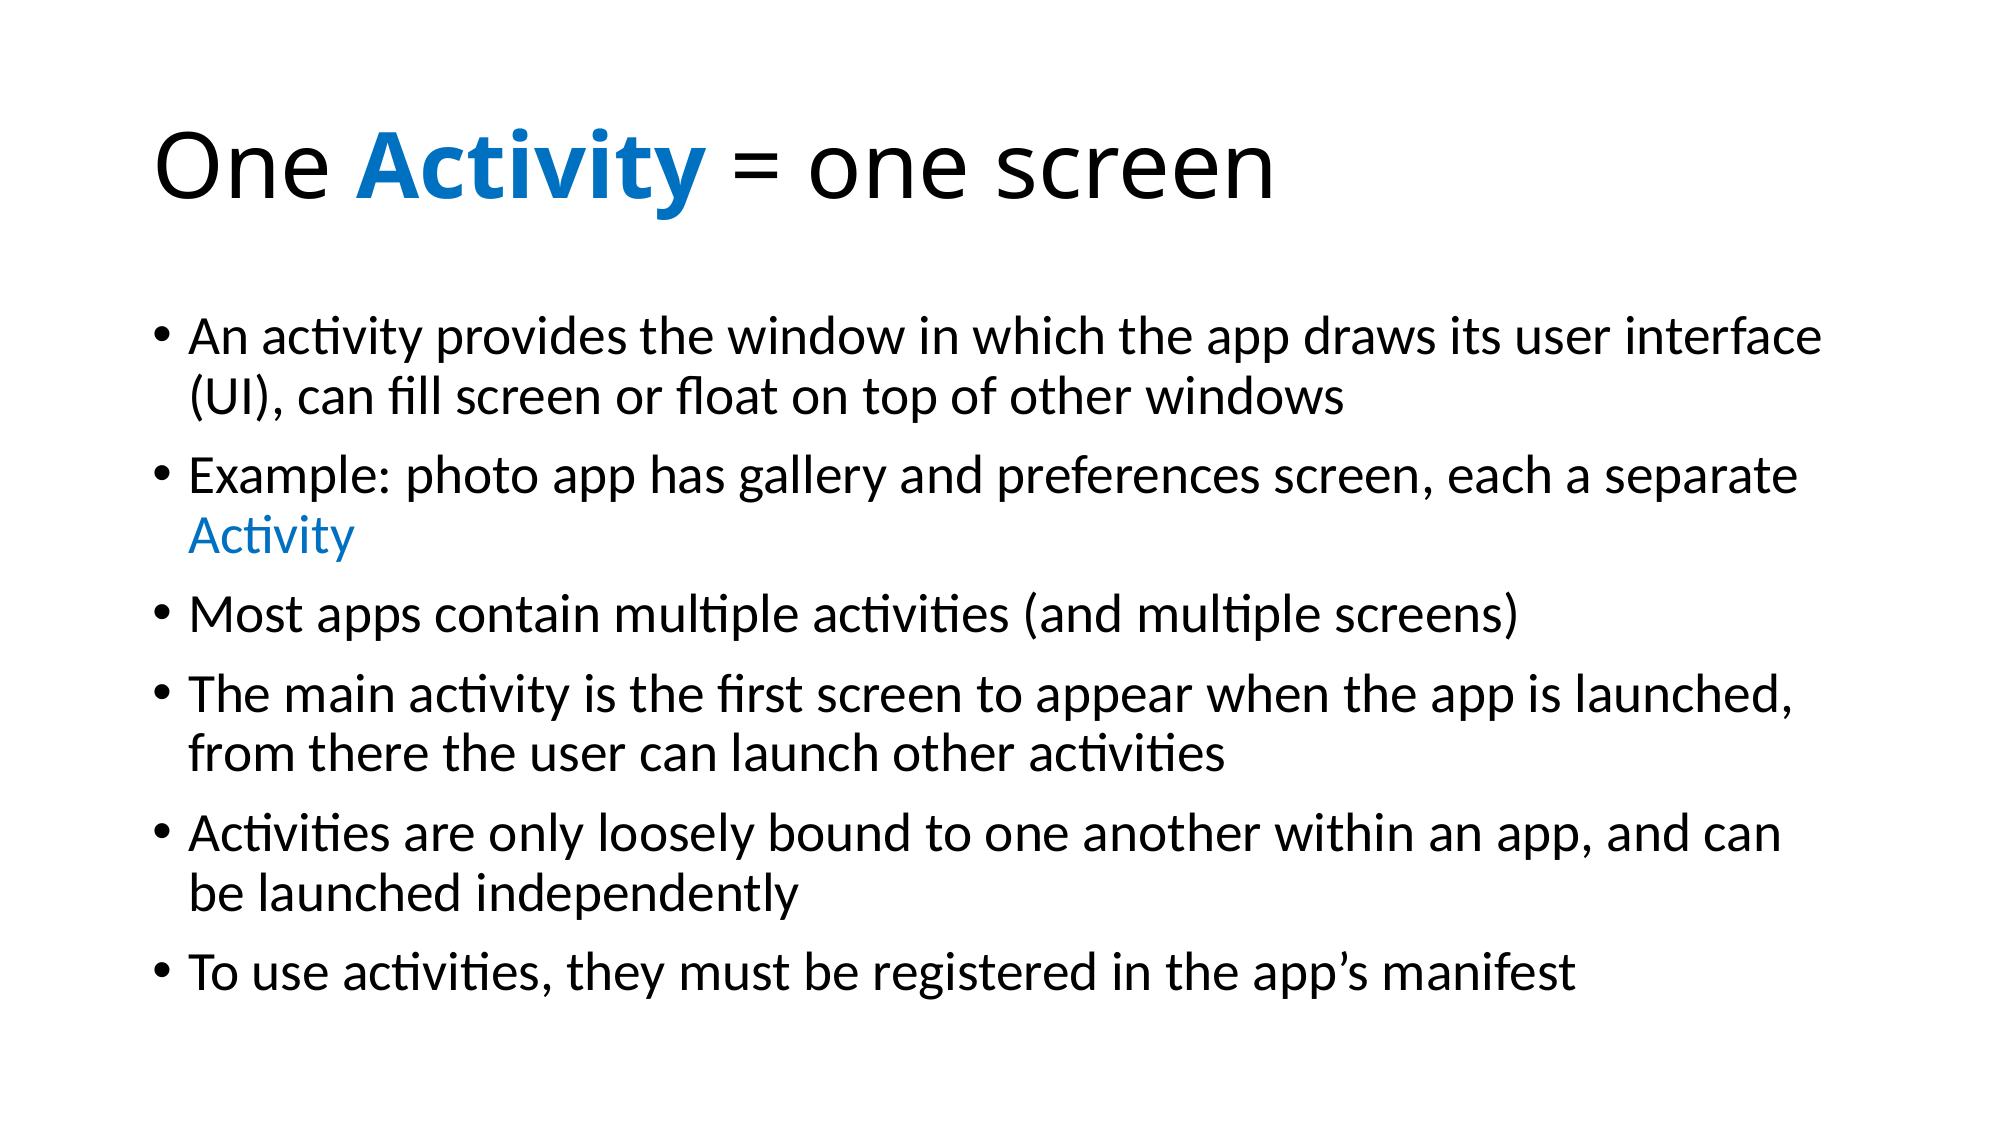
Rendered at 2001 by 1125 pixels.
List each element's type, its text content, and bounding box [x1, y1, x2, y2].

title One Activity = one screen [137, 59, 1863, 278]
list An activity provides the window in which the app draws its user interface (UI), can fill screen or float on top of other windows Example: photo app has gallery and preferences screen, each a separate Activity Most apps contain multiple activities (and multiple screens) The main activity is the first screen to appear when the app is launched, from there the user can launch other activities Activities are only loosely bound to one another within an app, and can be launched independently To use activities, they must be registered in the app’s manifest [137, 299, 1863, 1014]
